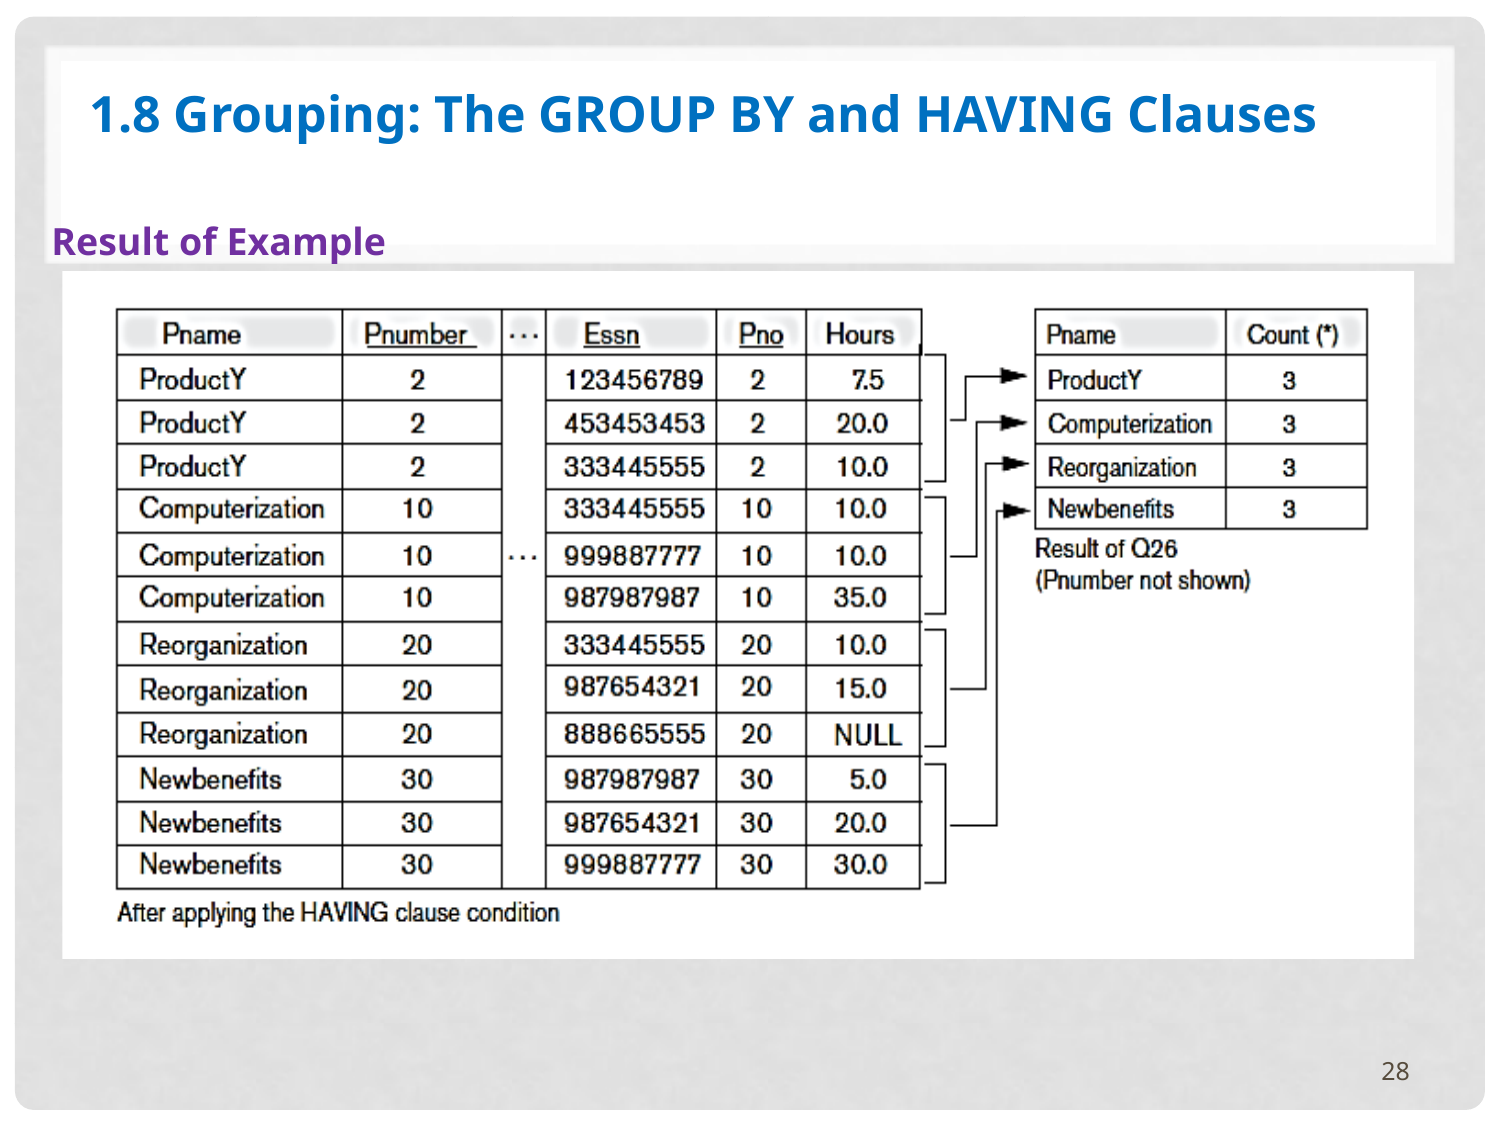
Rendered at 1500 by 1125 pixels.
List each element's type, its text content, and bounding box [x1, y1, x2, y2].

picture [62, 271, 1415, 960]
text_box Result of Example [36, 210, 561, 271]
text_box 1.8 Grouping: The GROUP BY and HAVING Clauses [75, 74, 1388, 150]
slide_number 28 [1074, 1042, 1425, 1103]
